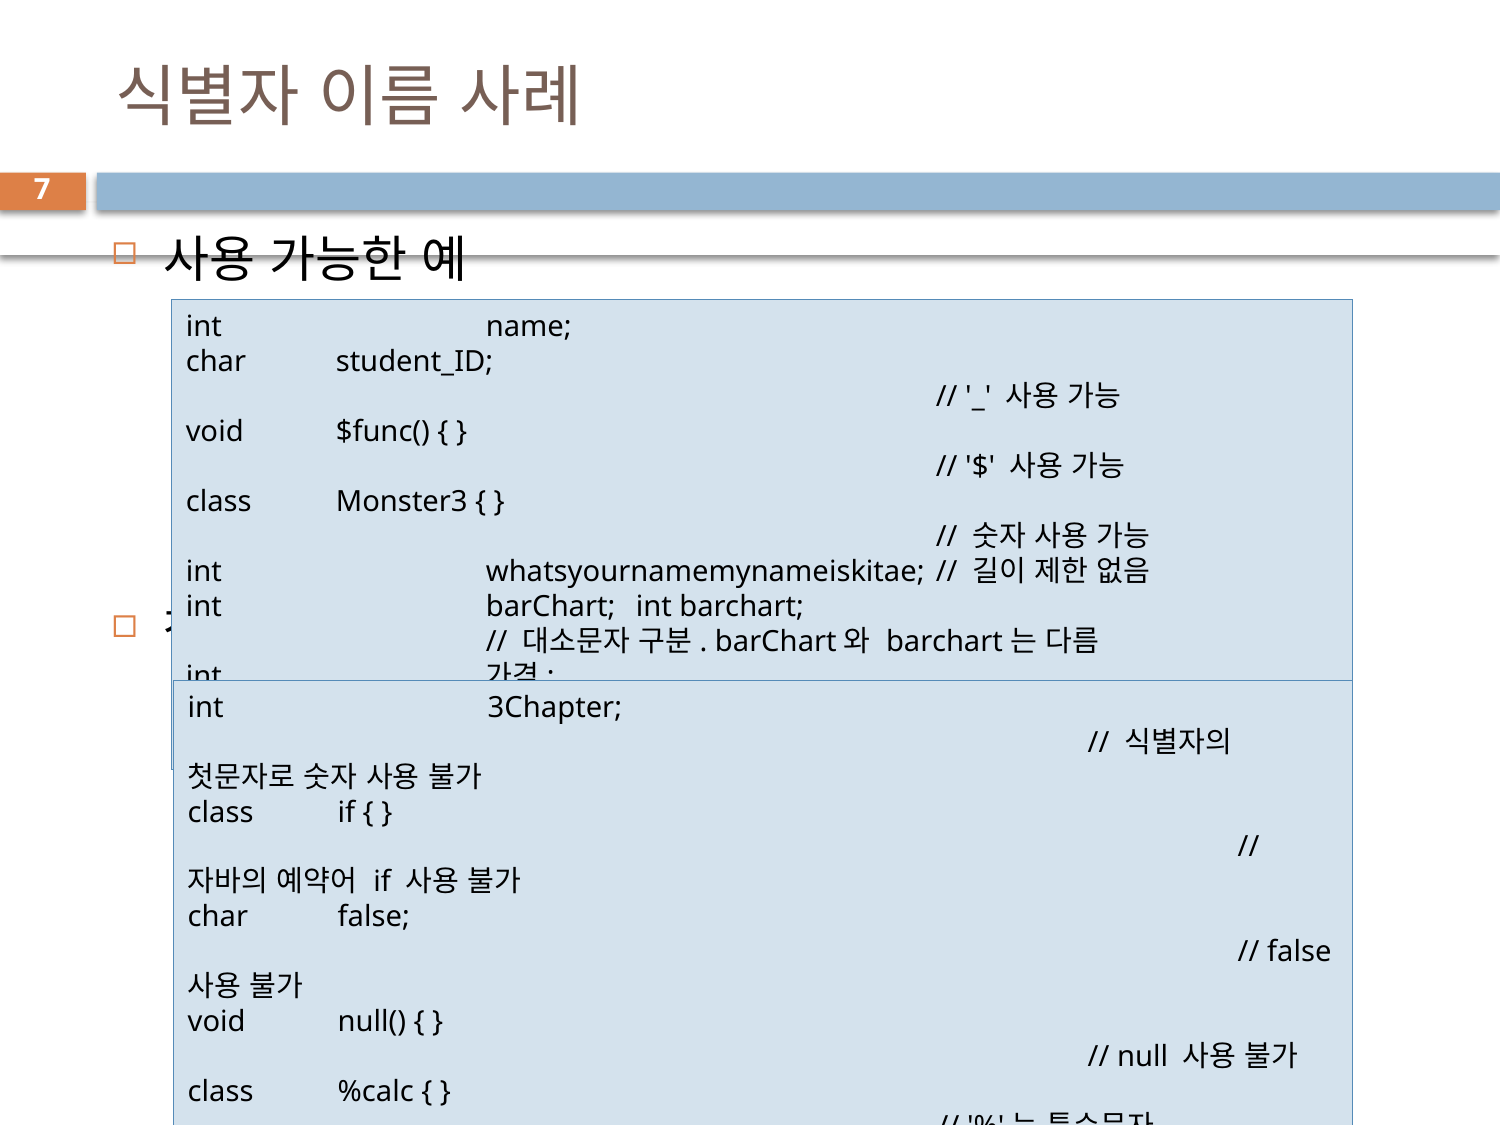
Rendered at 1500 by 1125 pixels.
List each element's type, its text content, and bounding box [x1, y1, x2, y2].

list 사용 가능한 예 잘못된 예 [96, 219, 1435, 1047]
text_box int 3Chapter; // 식별자의 첫문자로 숫자 사용 불가 class if { } // 자바의 예약어 if 사용 불가 char false; // false 사용 불가 void null() { } // null 사용 불가 class %calc { } // '%'는 특수문자 [173, 680, 1353, 1125]
text_box int name; char student_ID; // '_' 사용 가능 void $func() { } // '$' 사용 가능 class Monster3 { } // 숫자 사용 가능 int whatsyournamemynameiskitae; // 길이 제한 없음 int barChart; int barchart; // 대소문자 구분. barChart와 barchart는 다름 int 가격; // 한글 이름 사용 가능 [171, 299, 1353, 770]
slide_number 7 [0, 170, 87, 211]
title 식별자 이름 사례 [100, 37, 1438, 149]
